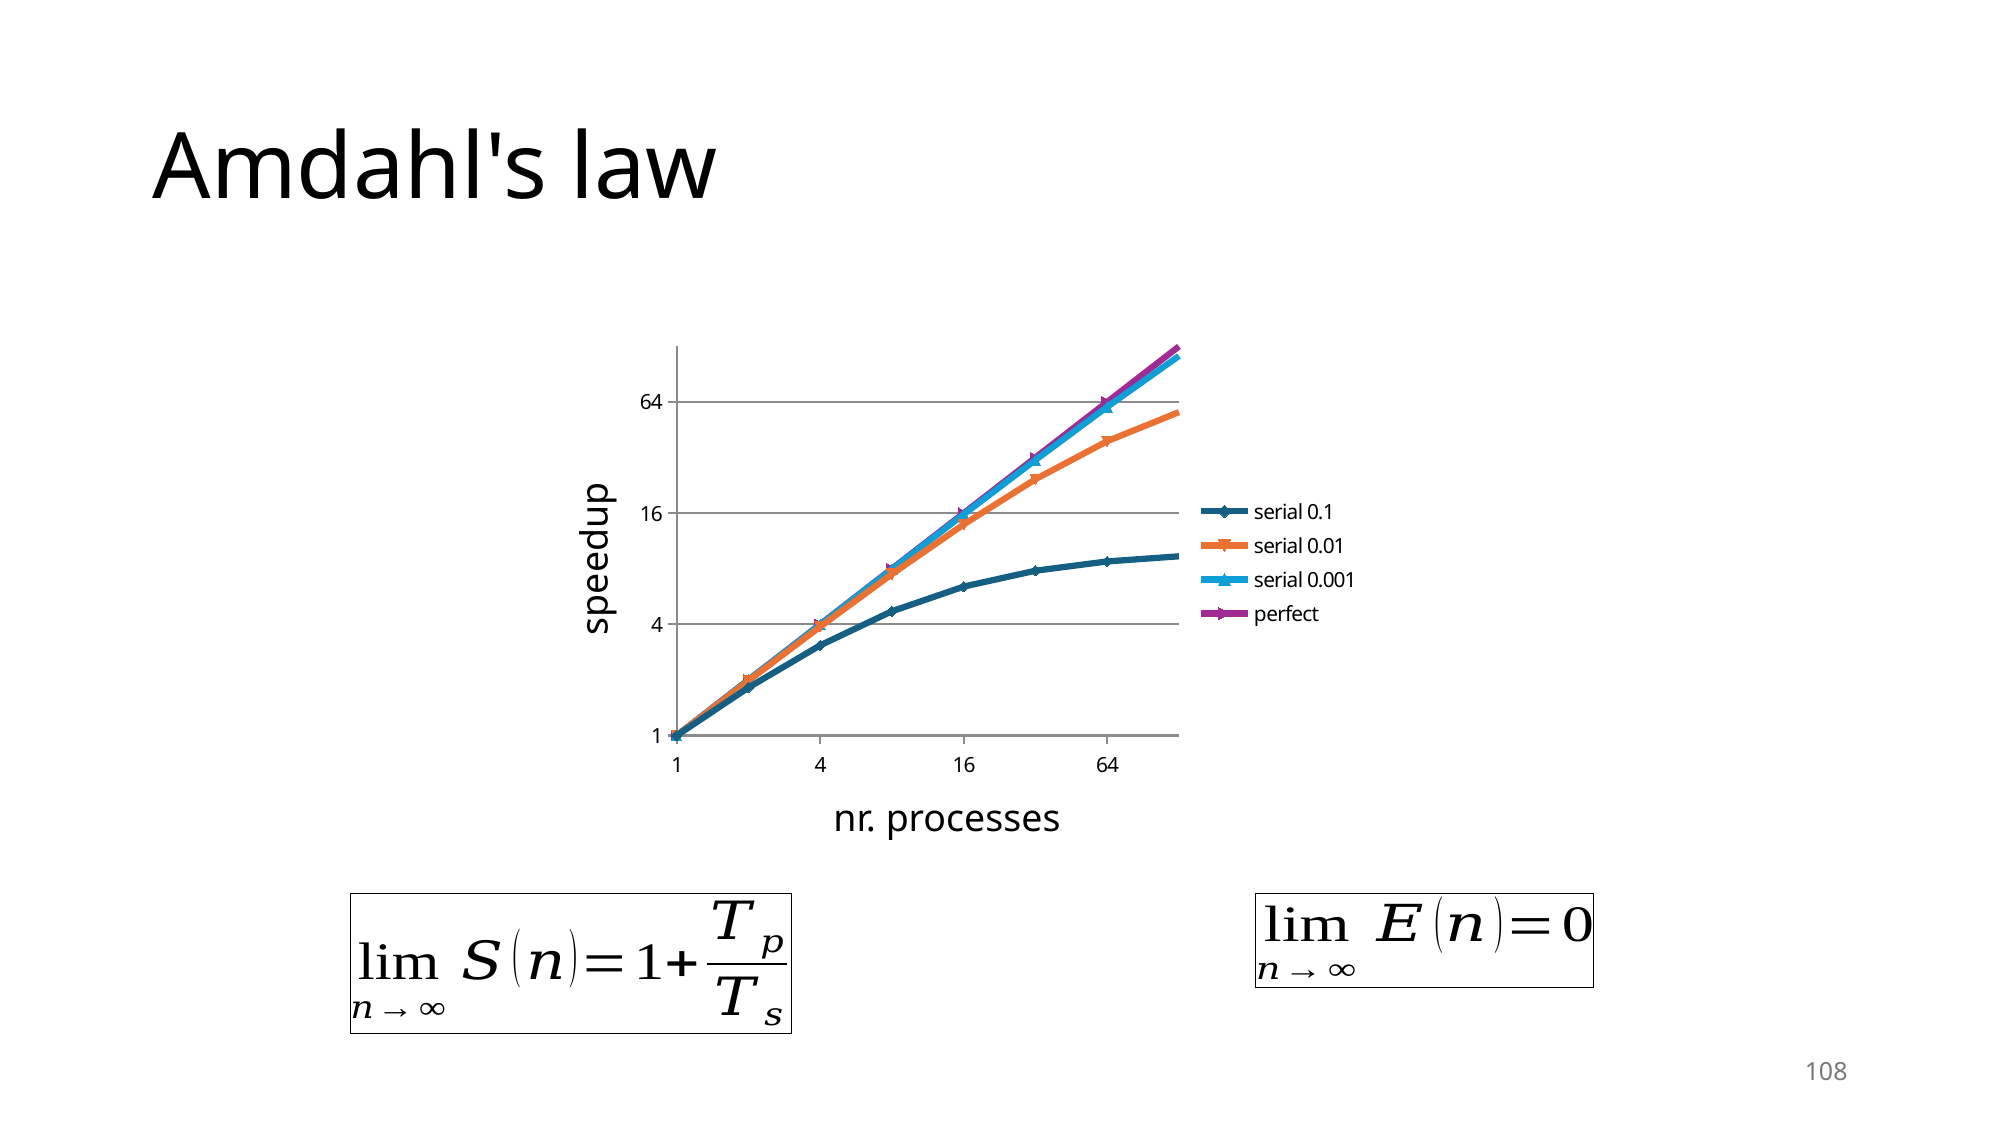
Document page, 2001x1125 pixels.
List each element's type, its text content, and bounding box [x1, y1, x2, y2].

title Amdahl's law [137, 59, 1863, 278]
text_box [562, 336, 1376, 848]
slide_number 108 [1412, 1042, 1863, 1103]
